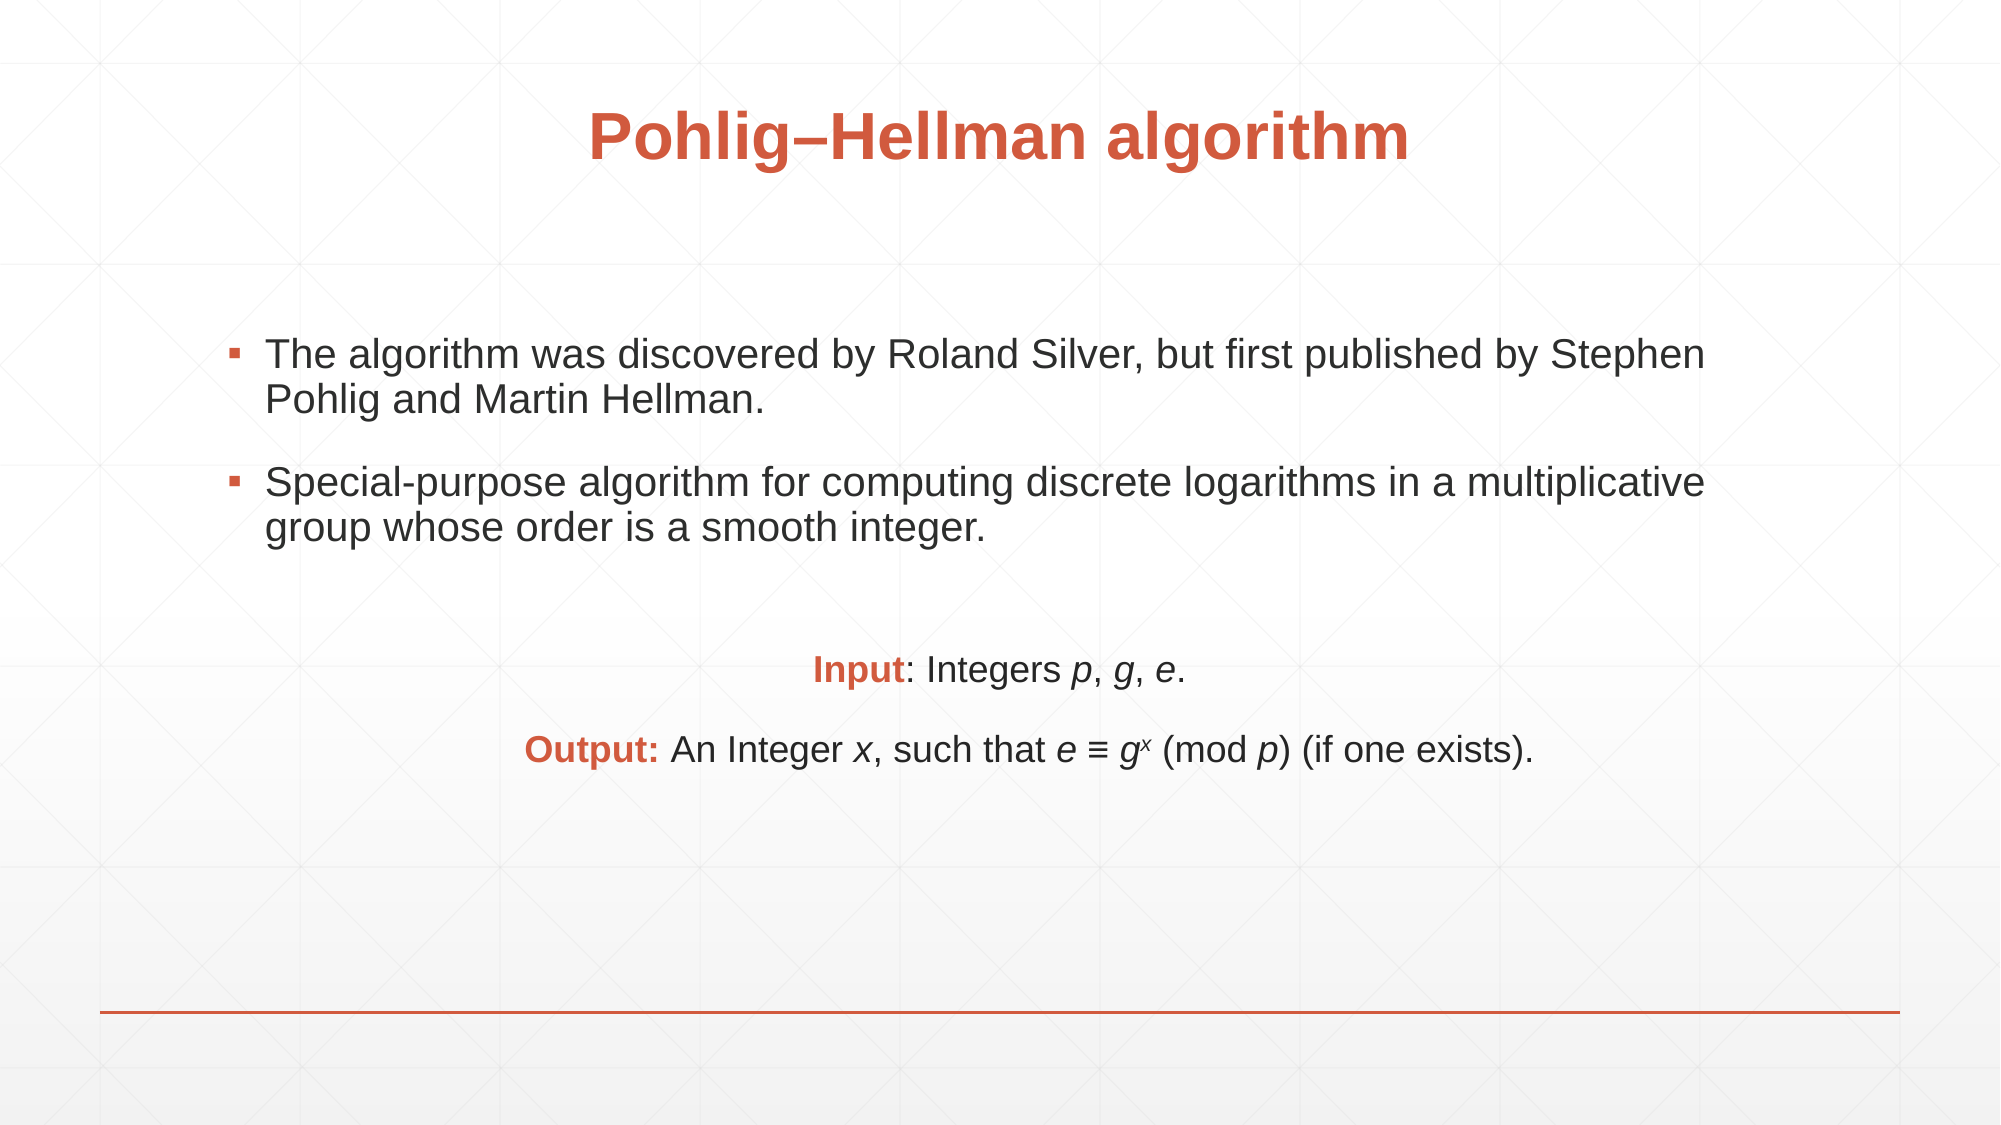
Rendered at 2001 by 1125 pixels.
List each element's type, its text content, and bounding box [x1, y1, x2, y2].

list The algorithm was discovered by Roland Silver, but first published by Stephen Pohlig and Martin Hellman. Special-purpose algorithm for computing discrete logarithms in a multiplicative group whose order is a smooth integer. [212, 324, 1788, 950]
text_box Input: Integers p, g, e. [798, 637, 1202, 698]
title Pohlig–Hellman algorithm [212, 47, 1788, 182]
text_box Output: An Integer x, such that e ≡ gx (mod p) (if one exists). [509, 717, 1684, 778]
